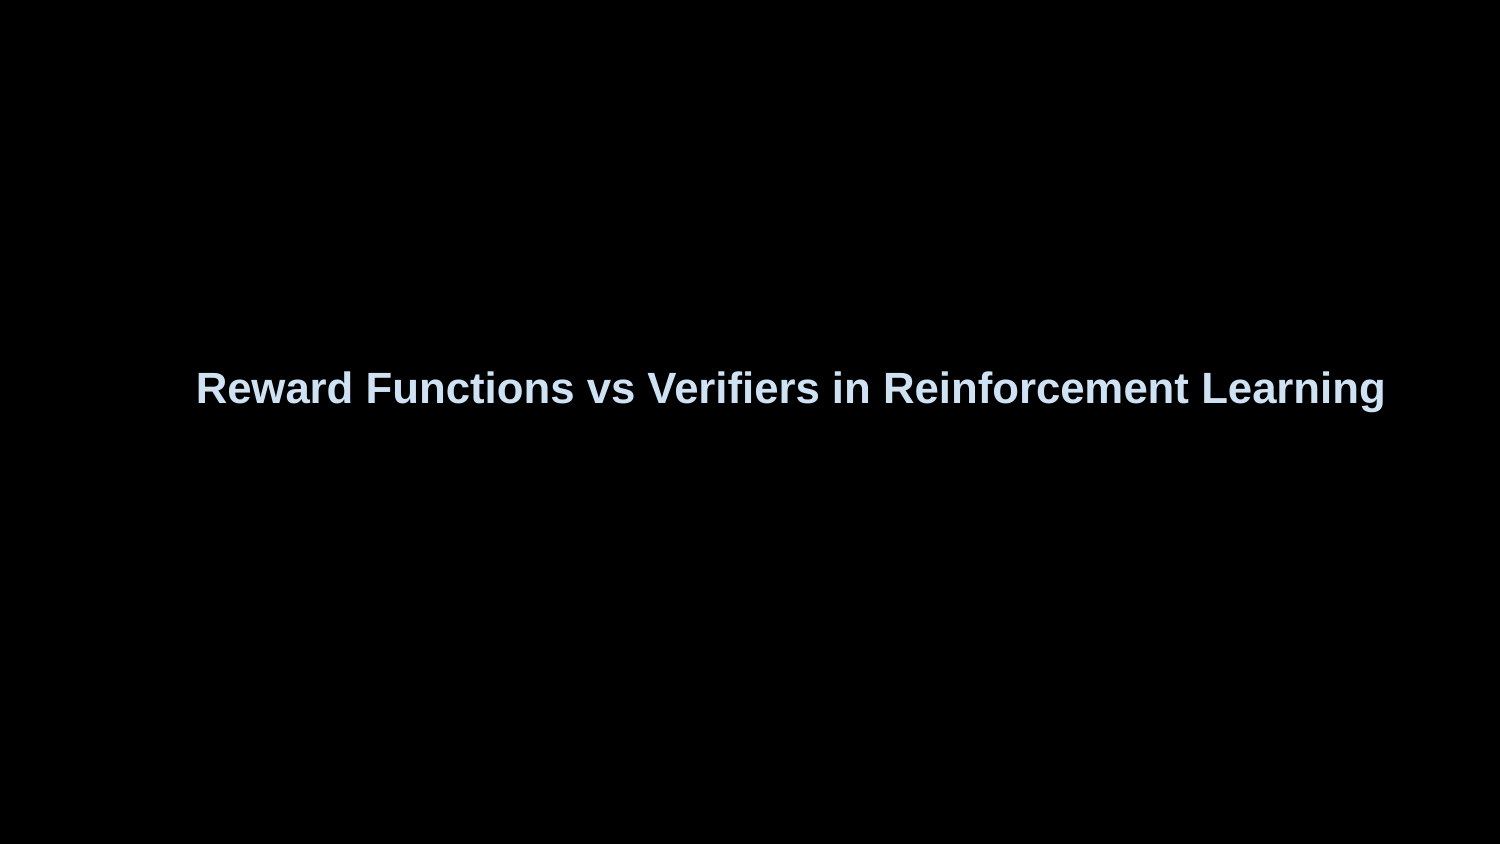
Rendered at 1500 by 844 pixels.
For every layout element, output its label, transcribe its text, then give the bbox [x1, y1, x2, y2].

text_box Reward Functions vs Verifiers in Reinforcement Learning [180, 58, 1439, 761]
